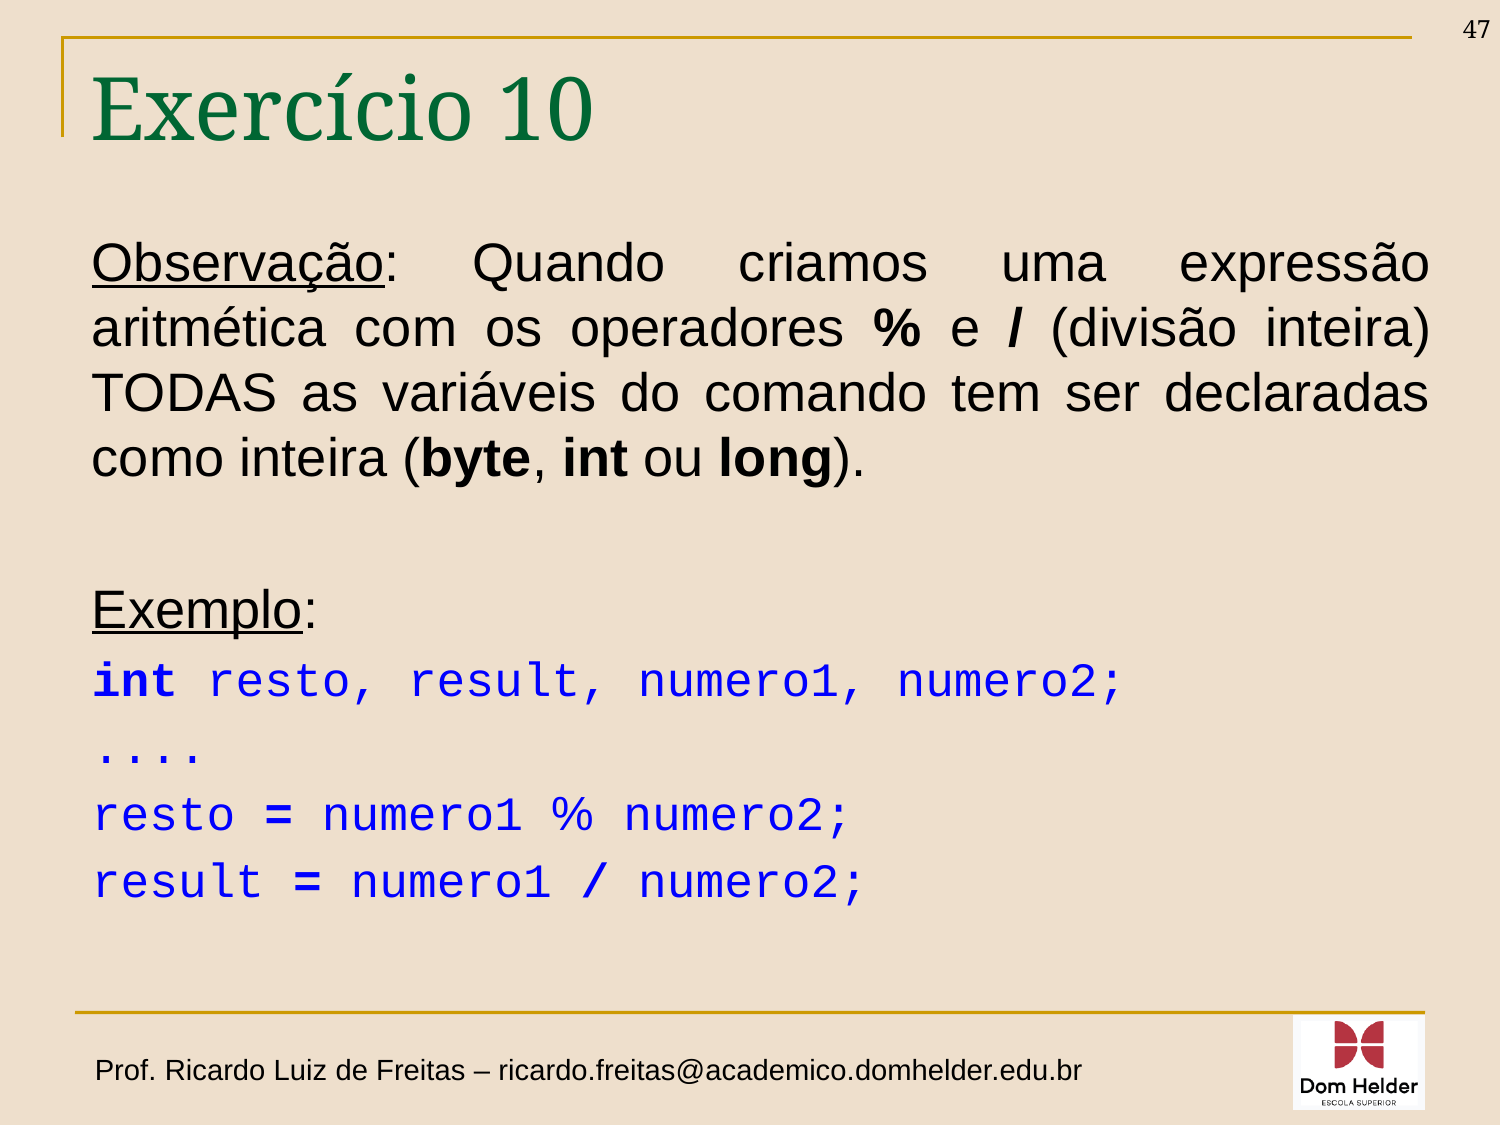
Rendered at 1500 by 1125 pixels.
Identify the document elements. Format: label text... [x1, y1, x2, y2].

picture [1293, 1015, 1425, 1110]
title Exercício 10 [75, 45, 1425, 233]
list Observação: Quando criamos uma expressão aritmética com os operadores % e / (divisão inteira) TODAS as variáveis do comando tem ser declaradas como inteira (byte, int ou long). Exemplo: int resto, result, numero1, numero2; .... resto = numero1 % numero2; result = numero1 / numero2; [76, 220, 1447, 953]
slide_number 47 [1392, 0, 1500, 55]
